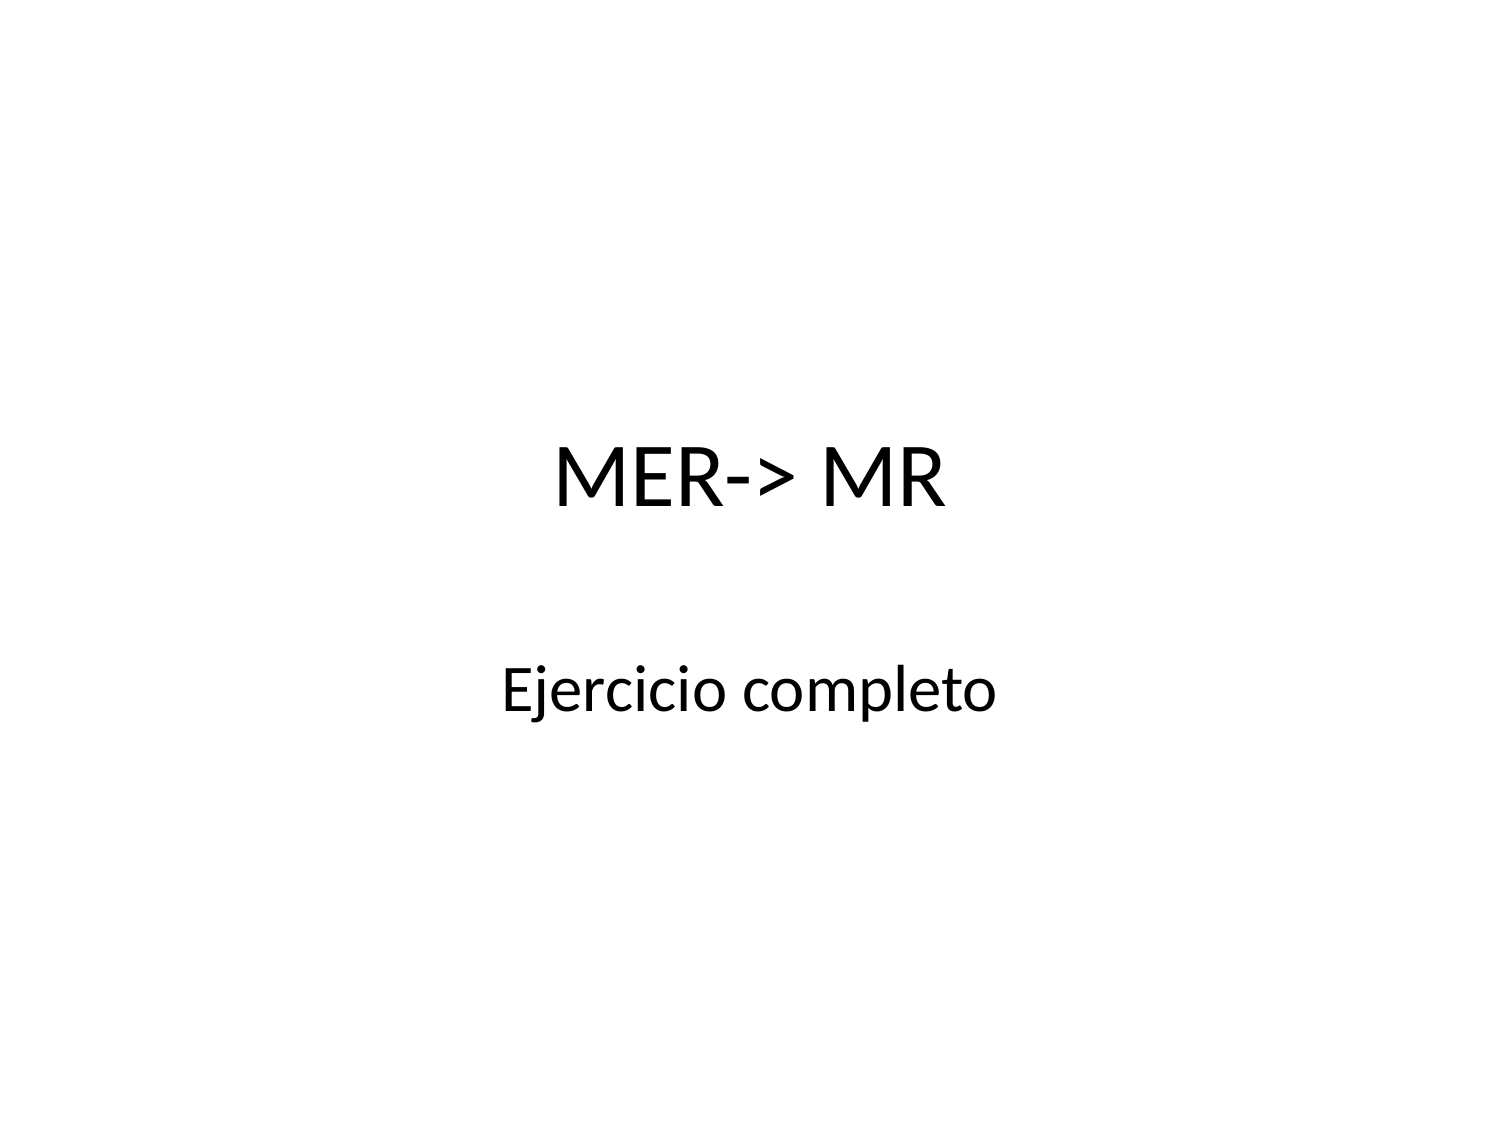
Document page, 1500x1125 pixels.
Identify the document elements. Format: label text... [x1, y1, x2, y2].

title MER-> MR [112, 349, 1388, 591]
subtitle Ejercicio completo [225, 637, 1275, 925]
